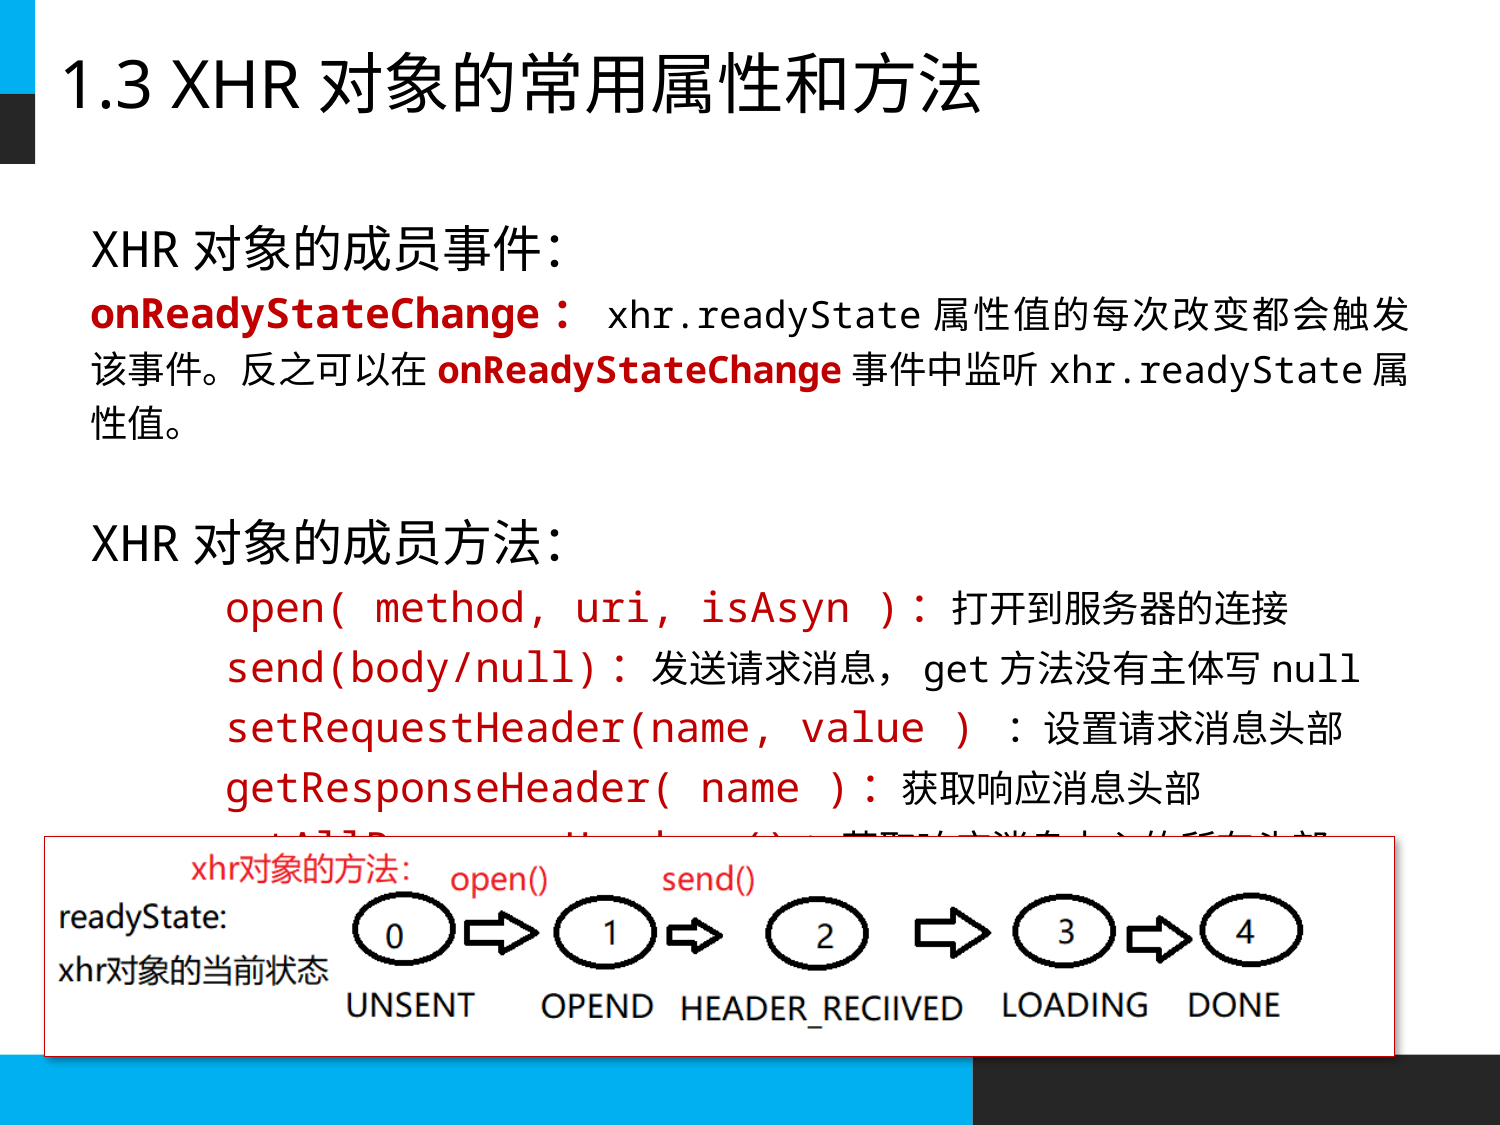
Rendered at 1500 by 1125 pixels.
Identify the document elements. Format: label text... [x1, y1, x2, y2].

list XHR对象的成员事件： onReadyStateChange：xhr.readyState属性值的每次改变都会触发该事件。反之可以在onReadyStateChange事件中监听xhr.readyState属性值。 XHR对象的成员方法： open( method, uri, isAsyn )：打开到服务器的连接 send(body/null)：发送请求消息，get方法没有主体写null setRequestHeader(name, value ) ：设置请求消息头部 getResponseHeader( name )：获取响应消息头部 getAllResponseHeaders()：获取响应消息中心的所有头部 [75, 197, 1425, 1046]
title 1.3 XHR对象的常用属性和方法 [44, 0, 1454, 164]
picture [44, 836, 1395, 1058]
